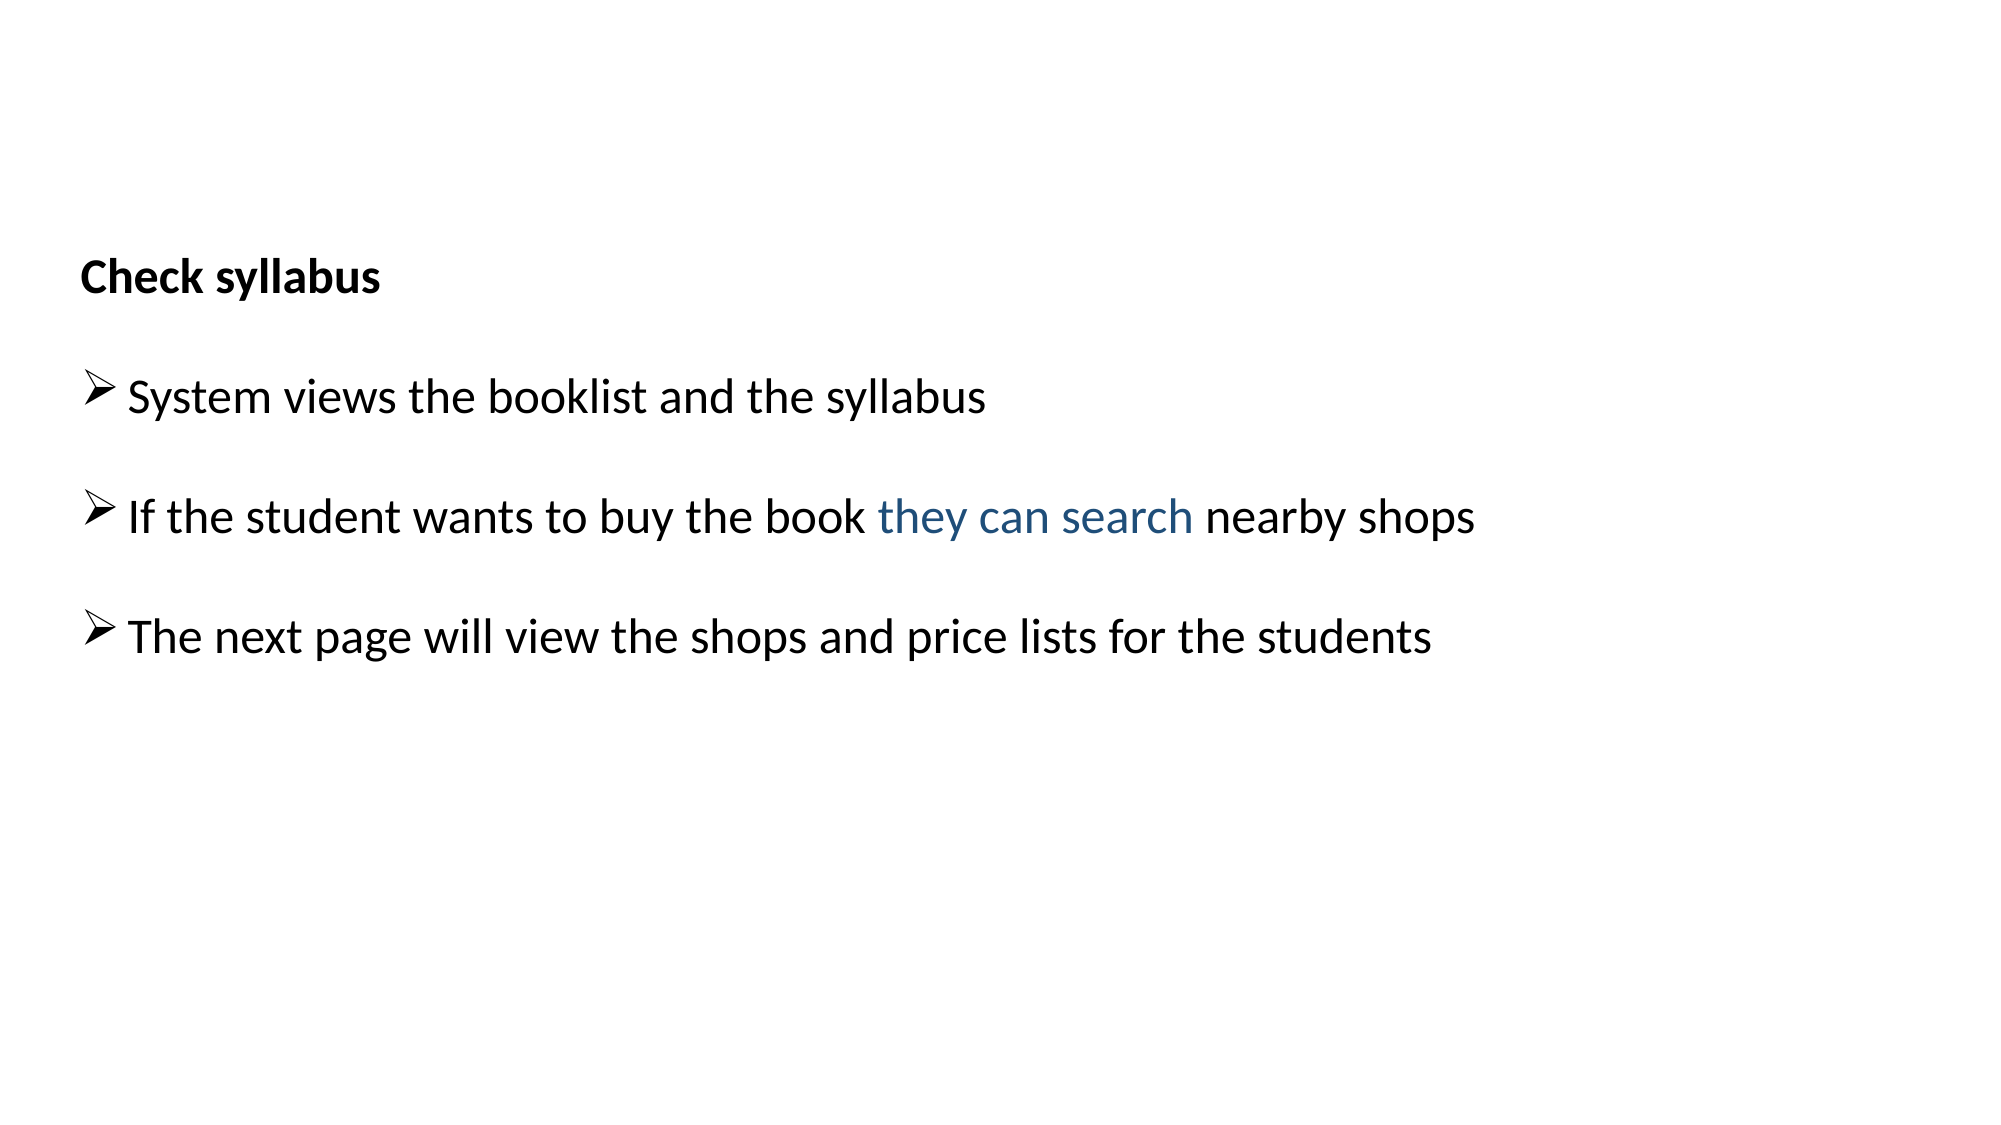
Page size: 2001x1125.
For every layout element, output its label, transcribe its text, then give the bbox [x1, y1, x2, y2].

text_box Check syllabus System views the booklist and the syllabus If the student wants to buy the book they can search nearby shops The next page will view the shops and price lists for the students [65, 236, 1491, 792]
